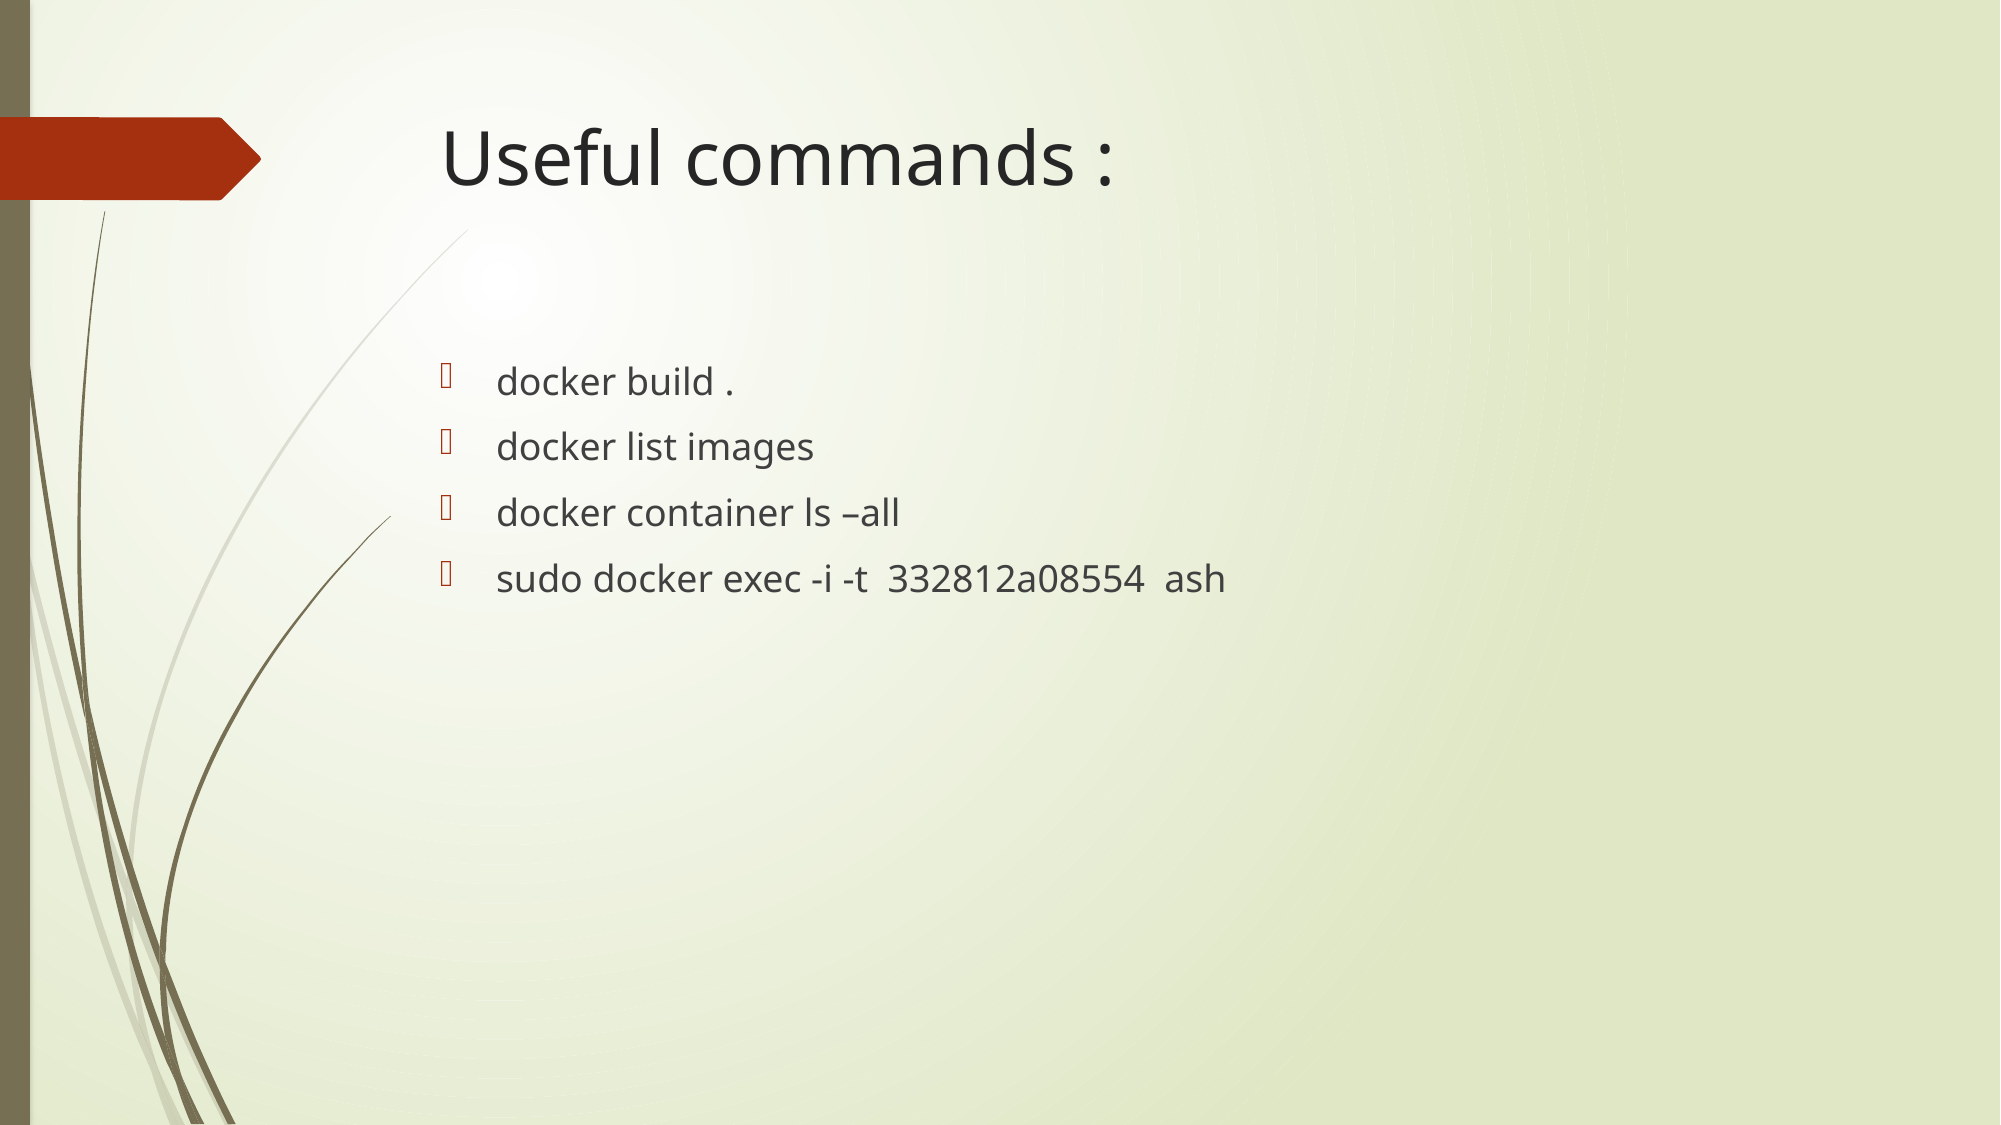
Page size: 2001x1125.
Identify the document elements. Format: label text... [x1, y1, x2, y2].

list docker build . docker list images docker container ls –all sudo docker exec -i -t 332812a08554 ash [424, 350, 1888, 970]
title Useful commands : [425, 102, 1888, 313]
